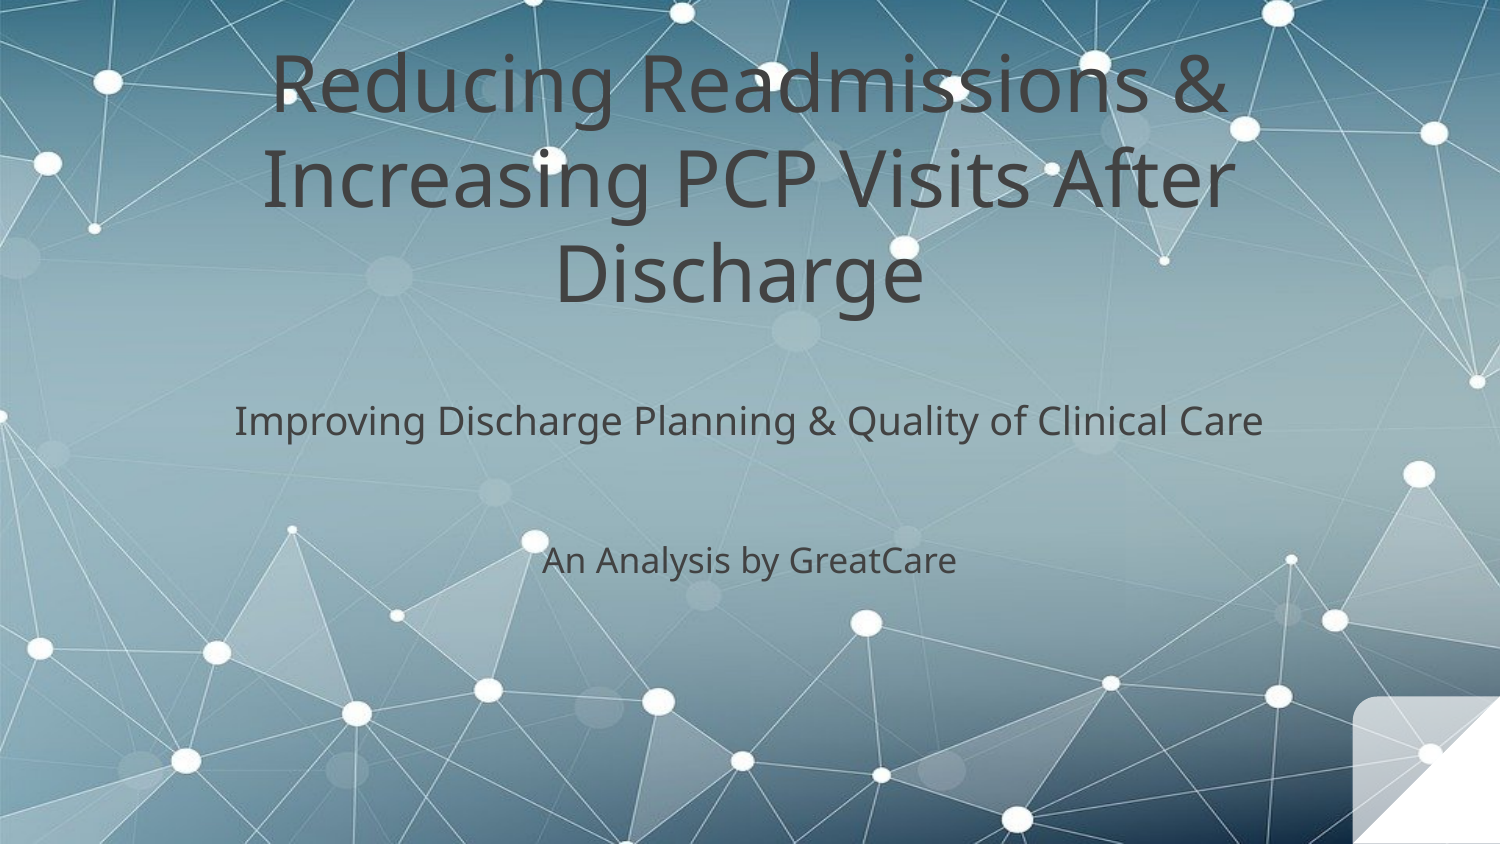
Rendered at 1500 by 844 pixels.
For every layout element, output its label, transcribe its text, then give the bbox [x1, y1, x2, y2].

title Reducing Readmissions & Increasing PCP Visits After Discharge [75, 17, 1425, 333]
subtitle An Analysis by GreatCare [383, 527, 1117, 599]
subtitle Improving Discharge Planning & Quality of Clinical Care [75, 386, 1425, 458]
picture [0, 0, 1500, 844]
